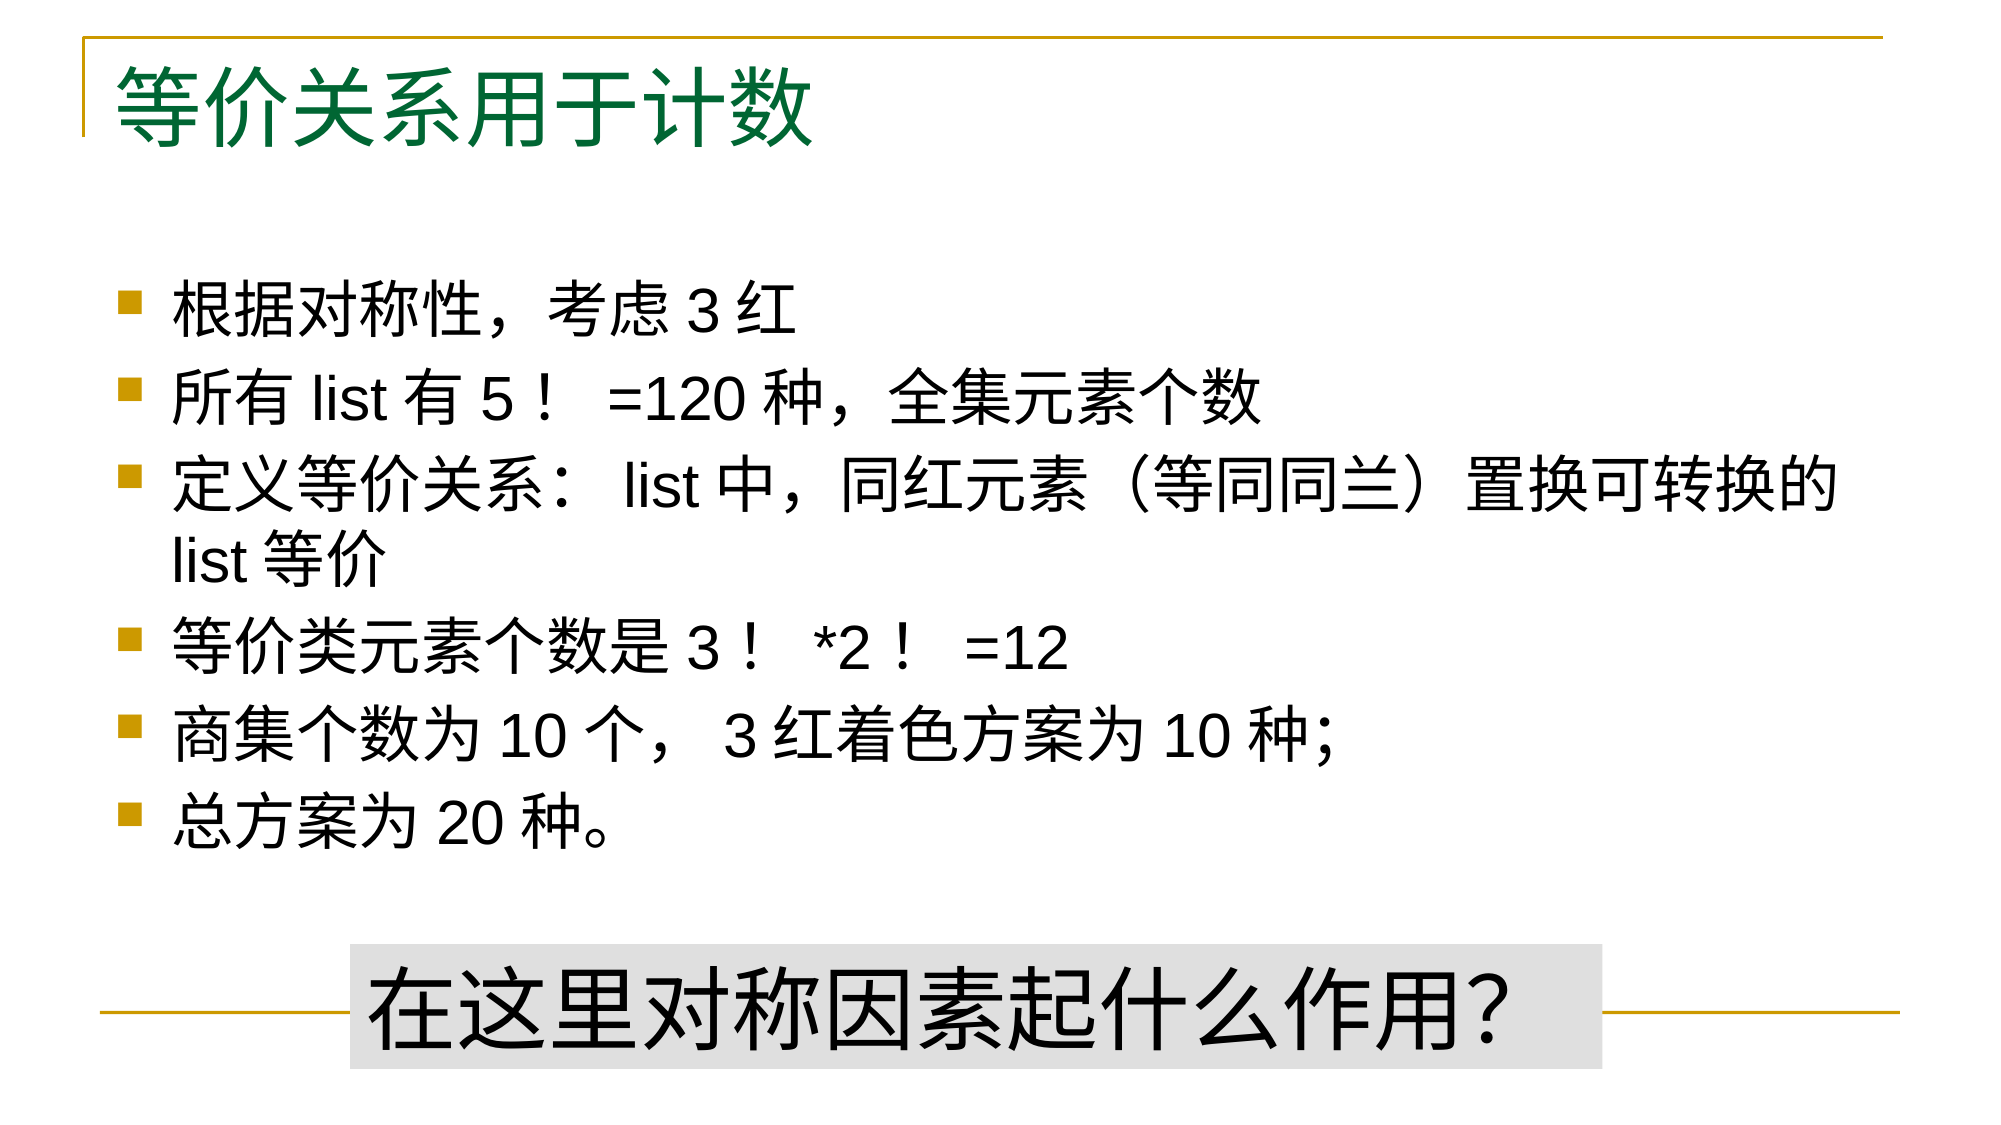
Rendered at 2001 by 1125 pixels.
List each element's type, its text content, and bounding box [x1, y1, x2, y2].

title 等价关系用于计数 [99, 45, 1900, 233]
list 根据对称性，考虑3红 所有list有5！=120种，全集元素个数 定义等价关系：list中，同红元素（等同同兰）置换可转换的list等价 等价类元素个数是3！*2！=12 商集个数为10个，3红着色方案为10种； 总方案为20种。 [99, 262, 1900, 1006]
text_box 在这里对称因素起什么作用？ [350, 944, 1603, 1069]
